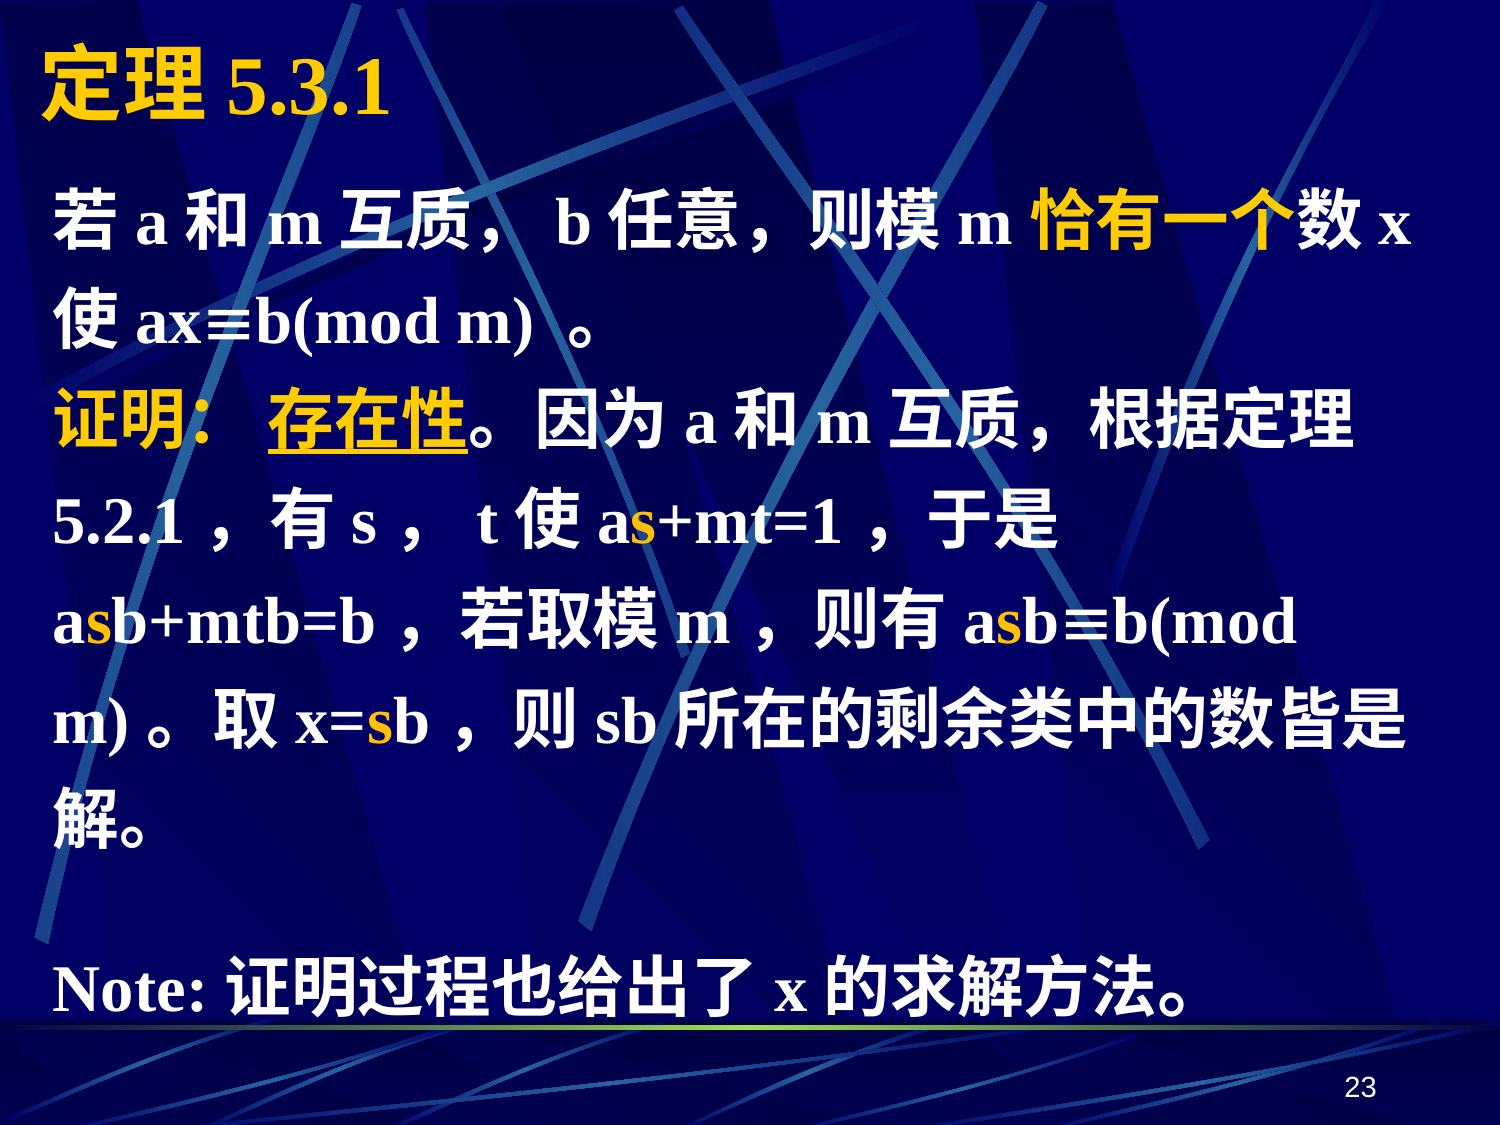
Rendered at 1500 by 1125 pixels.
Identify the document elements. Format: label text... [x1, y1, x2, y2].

list 若a和m互质，b任意，则模m恰有一个数x使axb(mod m) 。 证明： 存在性。因为a和m互质，根据定理5.2.1，有s，t使as+mt=1，于是asb+mtb=b，若取模m，则有asbb(mod m)。取x=sb，则sb所在的剩余类中的数皆是解。 Note:证明过程也给出了x的求解方法。 [37, 149, 1475, 1075]
title 定理5.3.1 [24, 23, 1301, 140]
slide_number 23 [1079, 1035, 1393, 1111]
